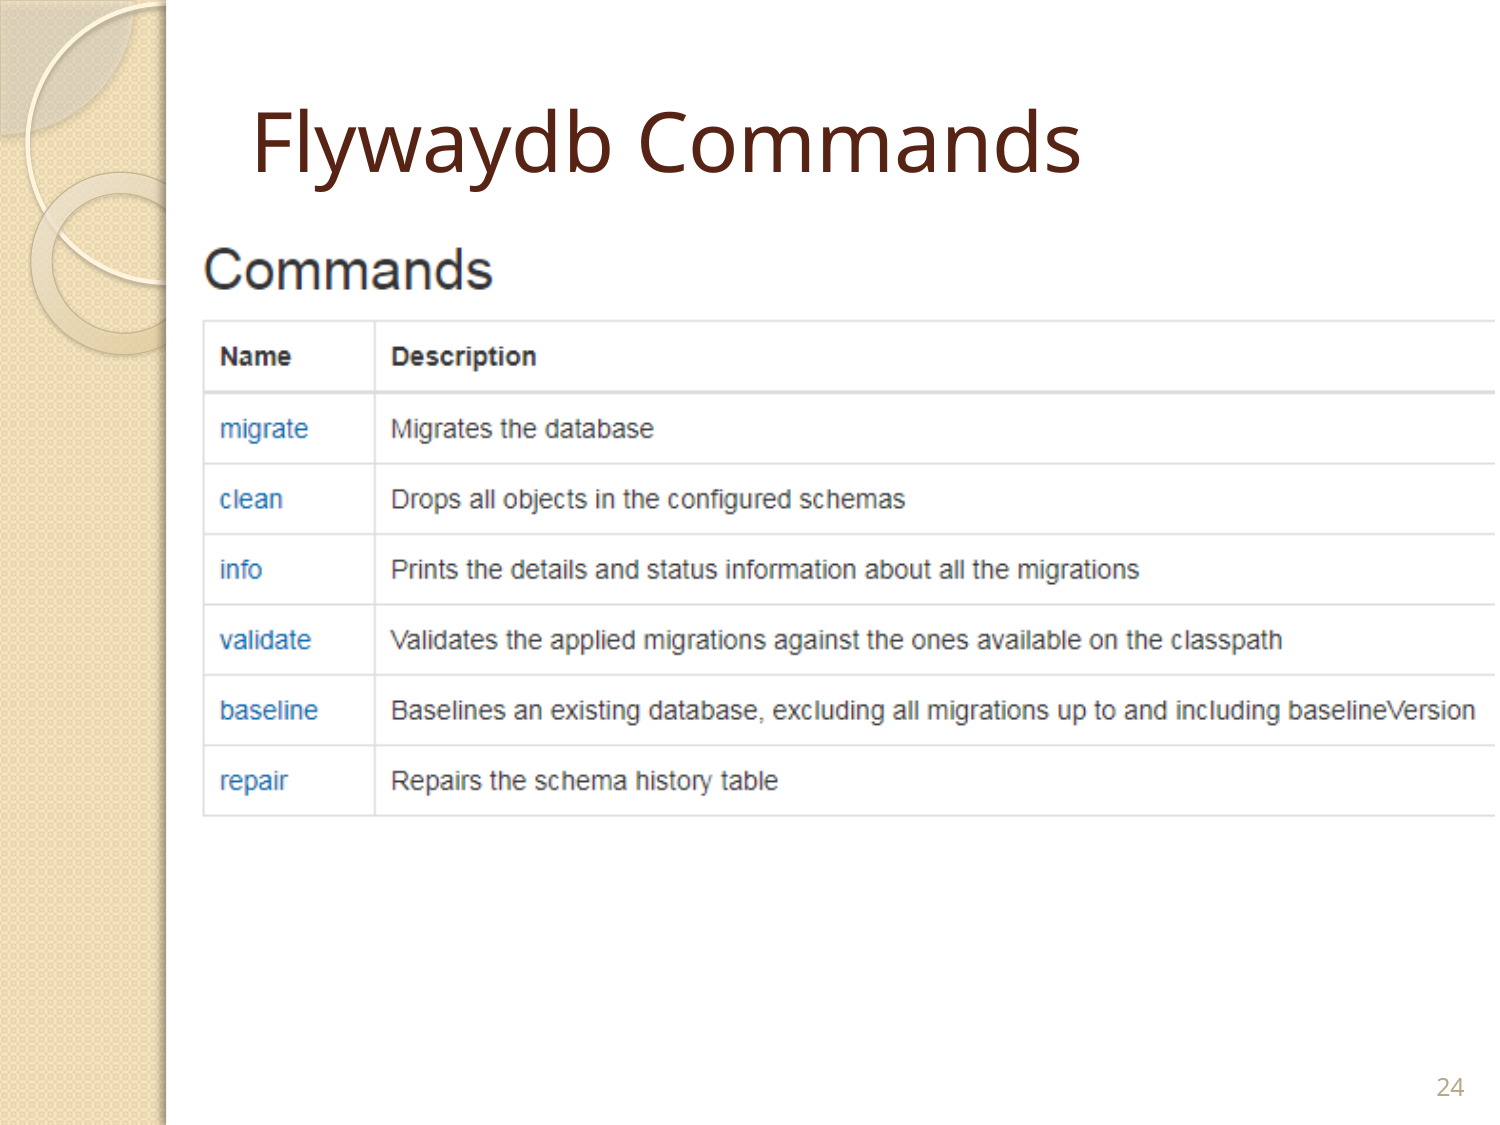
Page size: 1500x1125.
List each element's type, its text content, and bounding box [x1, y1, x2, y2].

title Flywaydb Commands [235, 45, 1500, 233]
picture [186, 230, 1495, 838]
slide_number 24 [1413, 1034, 1488, 1113]
